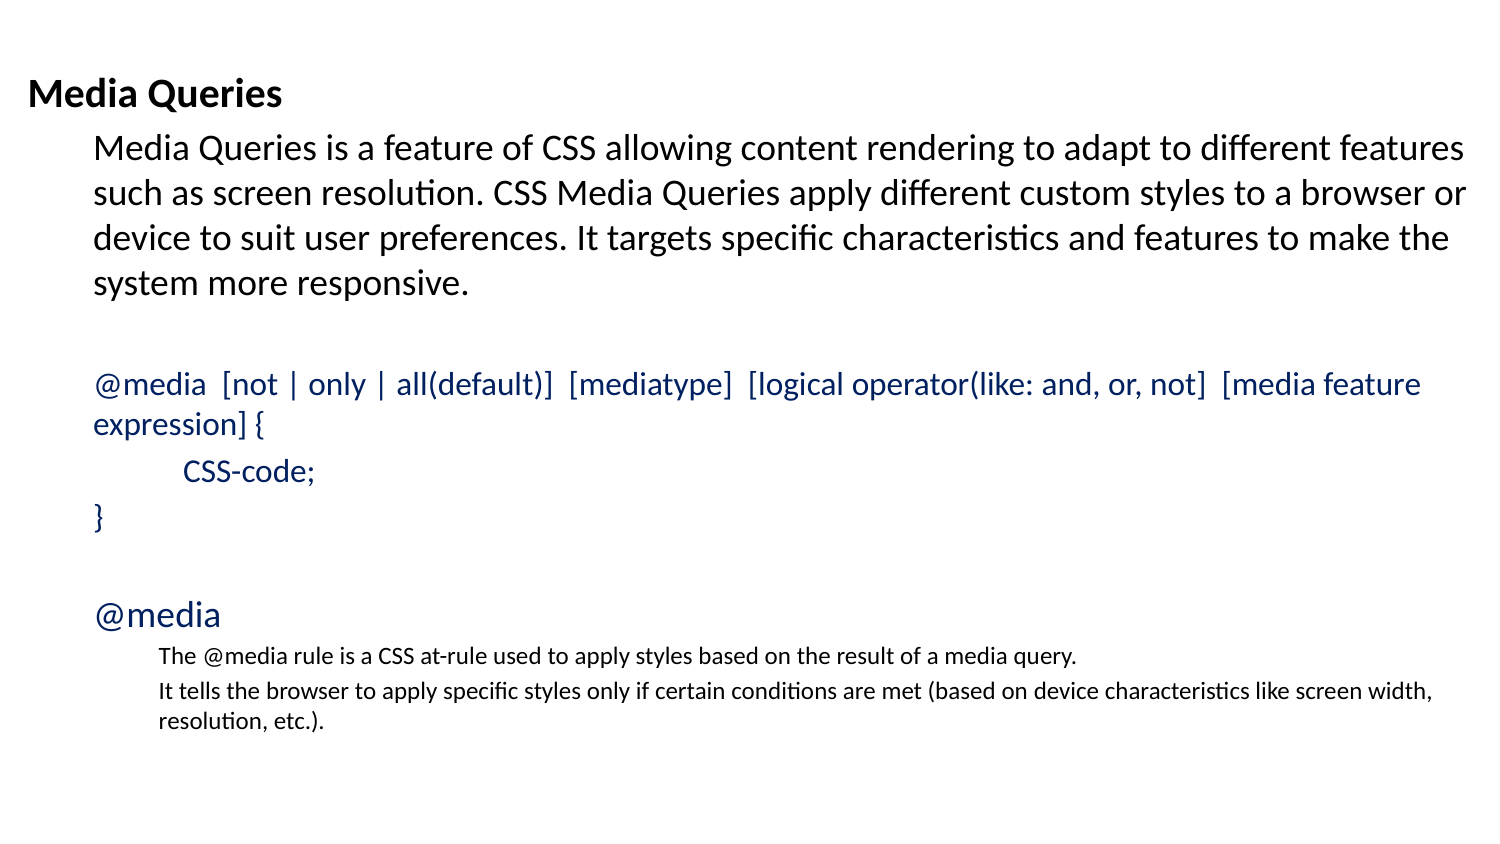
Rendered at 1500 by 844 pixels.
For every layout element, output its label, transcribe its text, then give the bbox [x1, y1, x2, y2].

list Media Queries Media Queries is a feature of CSS allowing content rendering to adapt to different features such as screen resolution. CSS Media Queries apply different custom styles to a browser or device to suit user preferences. It targets specific characteristics and features to make the system more responsive. @media [not | only | all(default)] [mediatype] [logical operator(like: and, or, not] [media feature expression] { CSS-code; } @media The @media rule is a CSS at-rule used to apply styles based on the result of a media query. It tells the browser to apply specific styles only if certain conditions are met (based on device characteristics like screen width, resolution, etc.). [12, 0, 1500, 822]
